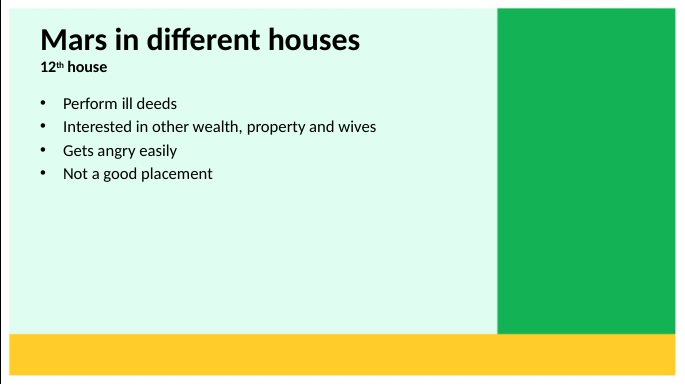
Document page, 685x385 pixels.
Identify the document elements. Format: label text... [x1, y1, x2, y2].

list Perform ill deeds Interested in other wealth, property and wives Gets angry easily Not a good placement [34, 89, 650, 344]
picture [0, 0, 684, 384]
title Mars in different houses 12th house [34, 15, 650, 80]
